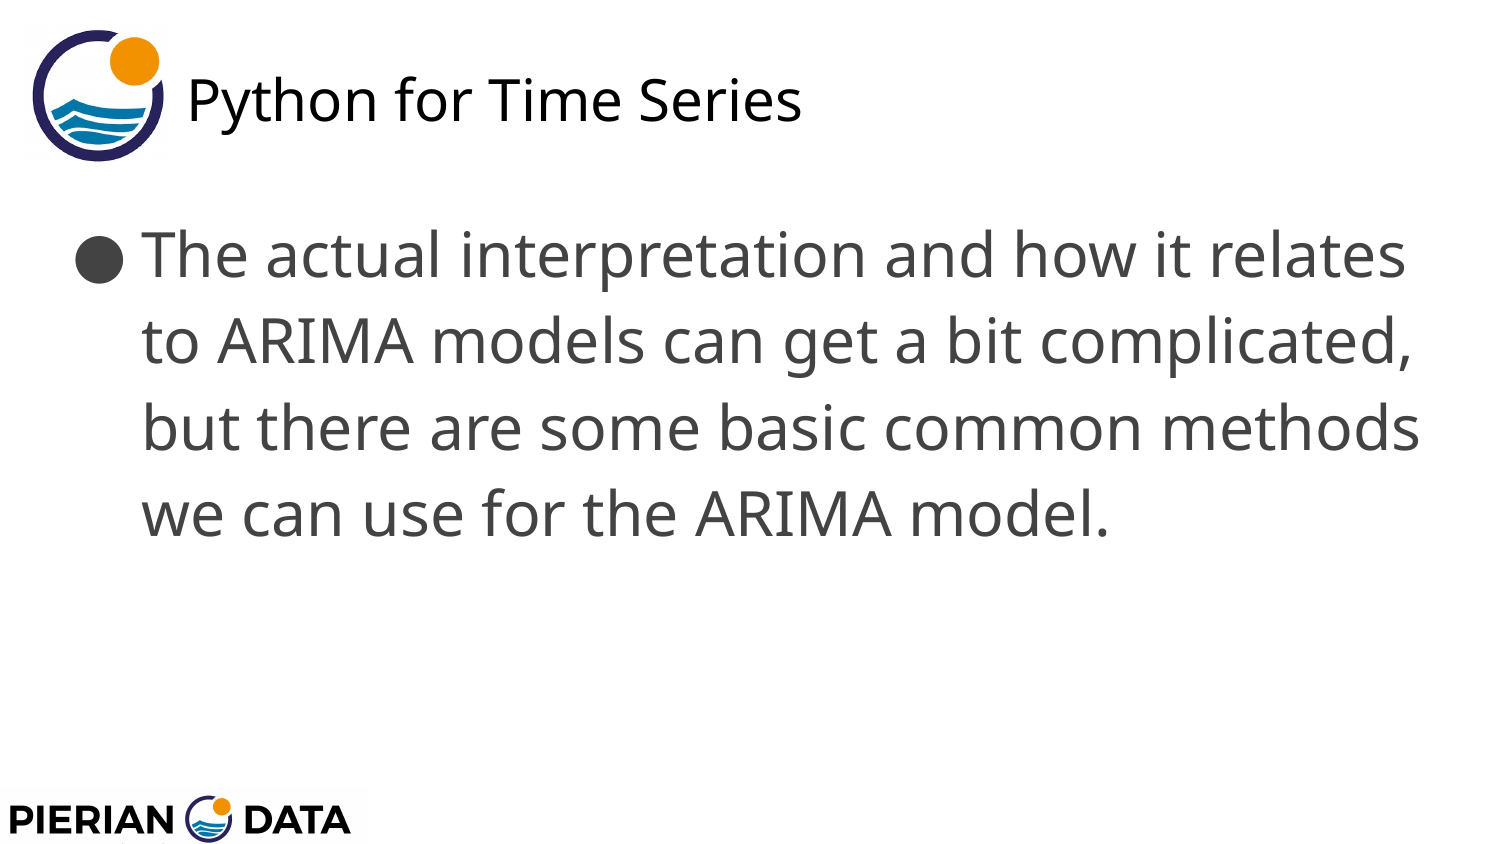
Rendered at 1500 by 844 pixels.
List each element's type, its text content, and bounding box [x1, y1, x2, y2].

list The actual interpretation and how it relates to ARIMA models can get a bit complicated, but there are some basic common methods we can use for the ARIMA model. [51, 189, 1449, 750]
picture [24, 24, 172, 167]
title Python for Time Series [176, 48, 1449, 143]
picture [0, 787, 368, 844]
